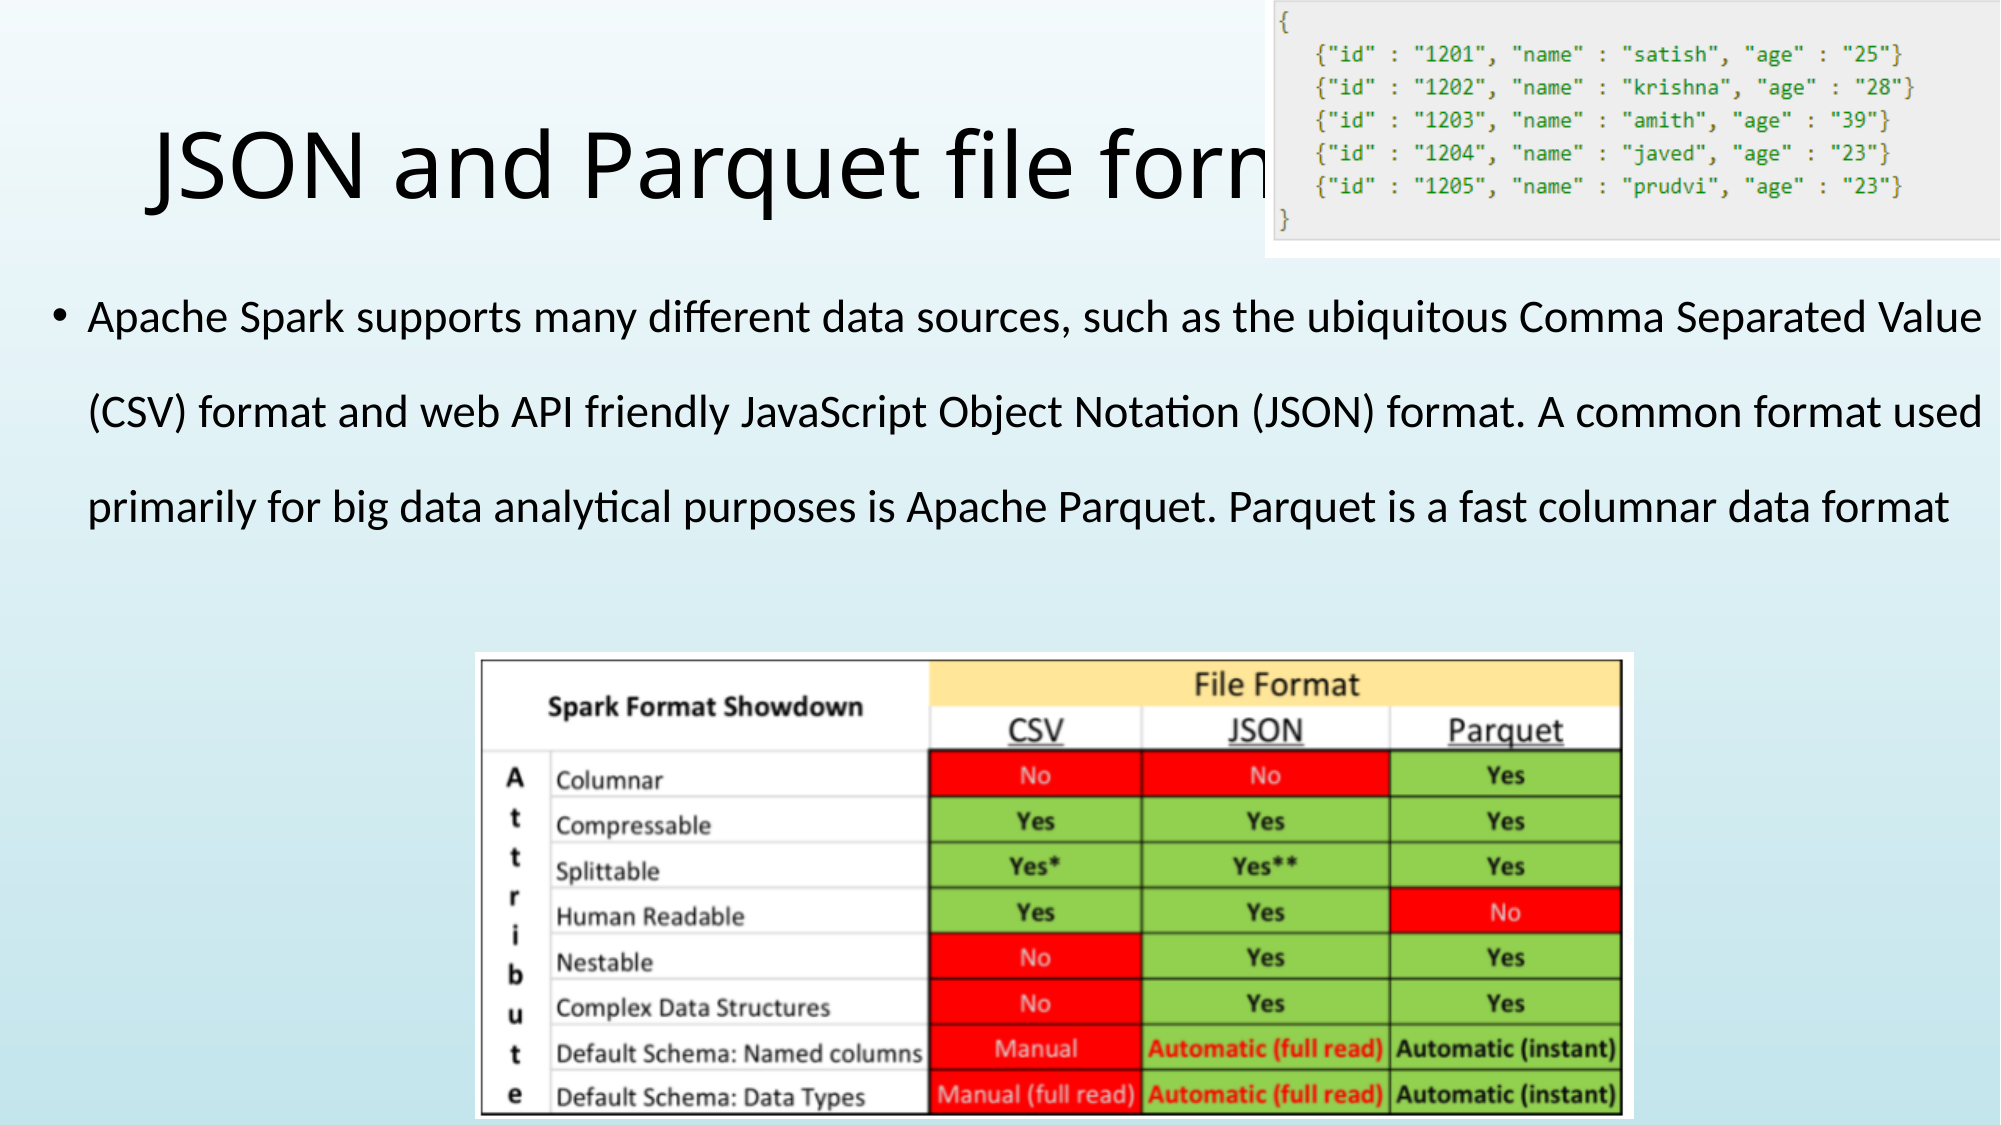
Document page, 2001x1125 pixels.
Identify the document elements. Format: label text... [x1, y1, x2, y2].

picture [1265, 0, 2000, 258]
title JSON and Parquet file formats [137, 59, 1265, 239]
picture [475, 652, 1634, 1119]
list Apache Spark supports many different data sources, such as the ubiquitous Comma Separated Value (CSV) format and web API friendly JavaScript Object Notation (JSON) format. A common format used primarily for big data analytical purposes is Apache Parquet. Parquet is a fast columnar data format [36, 239, 2000, 622]
